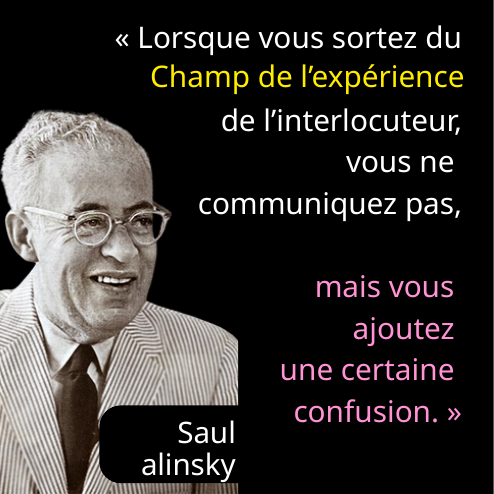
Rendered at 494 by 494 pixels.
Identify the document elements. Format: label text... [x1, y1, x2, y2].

text_box Champ de l’expérience [51, 52, 466, 94]
text_box « Lorsque vous sortez du de l’interlocuteur, vous ne communiquez pas, [49, 12, 463, 304]
text_box [0, 103, 239, 494]
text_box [99, 405, 259, 484]
text_box mais vous ajoutez une certaine confusion. » [178, 220, 463, 428]
